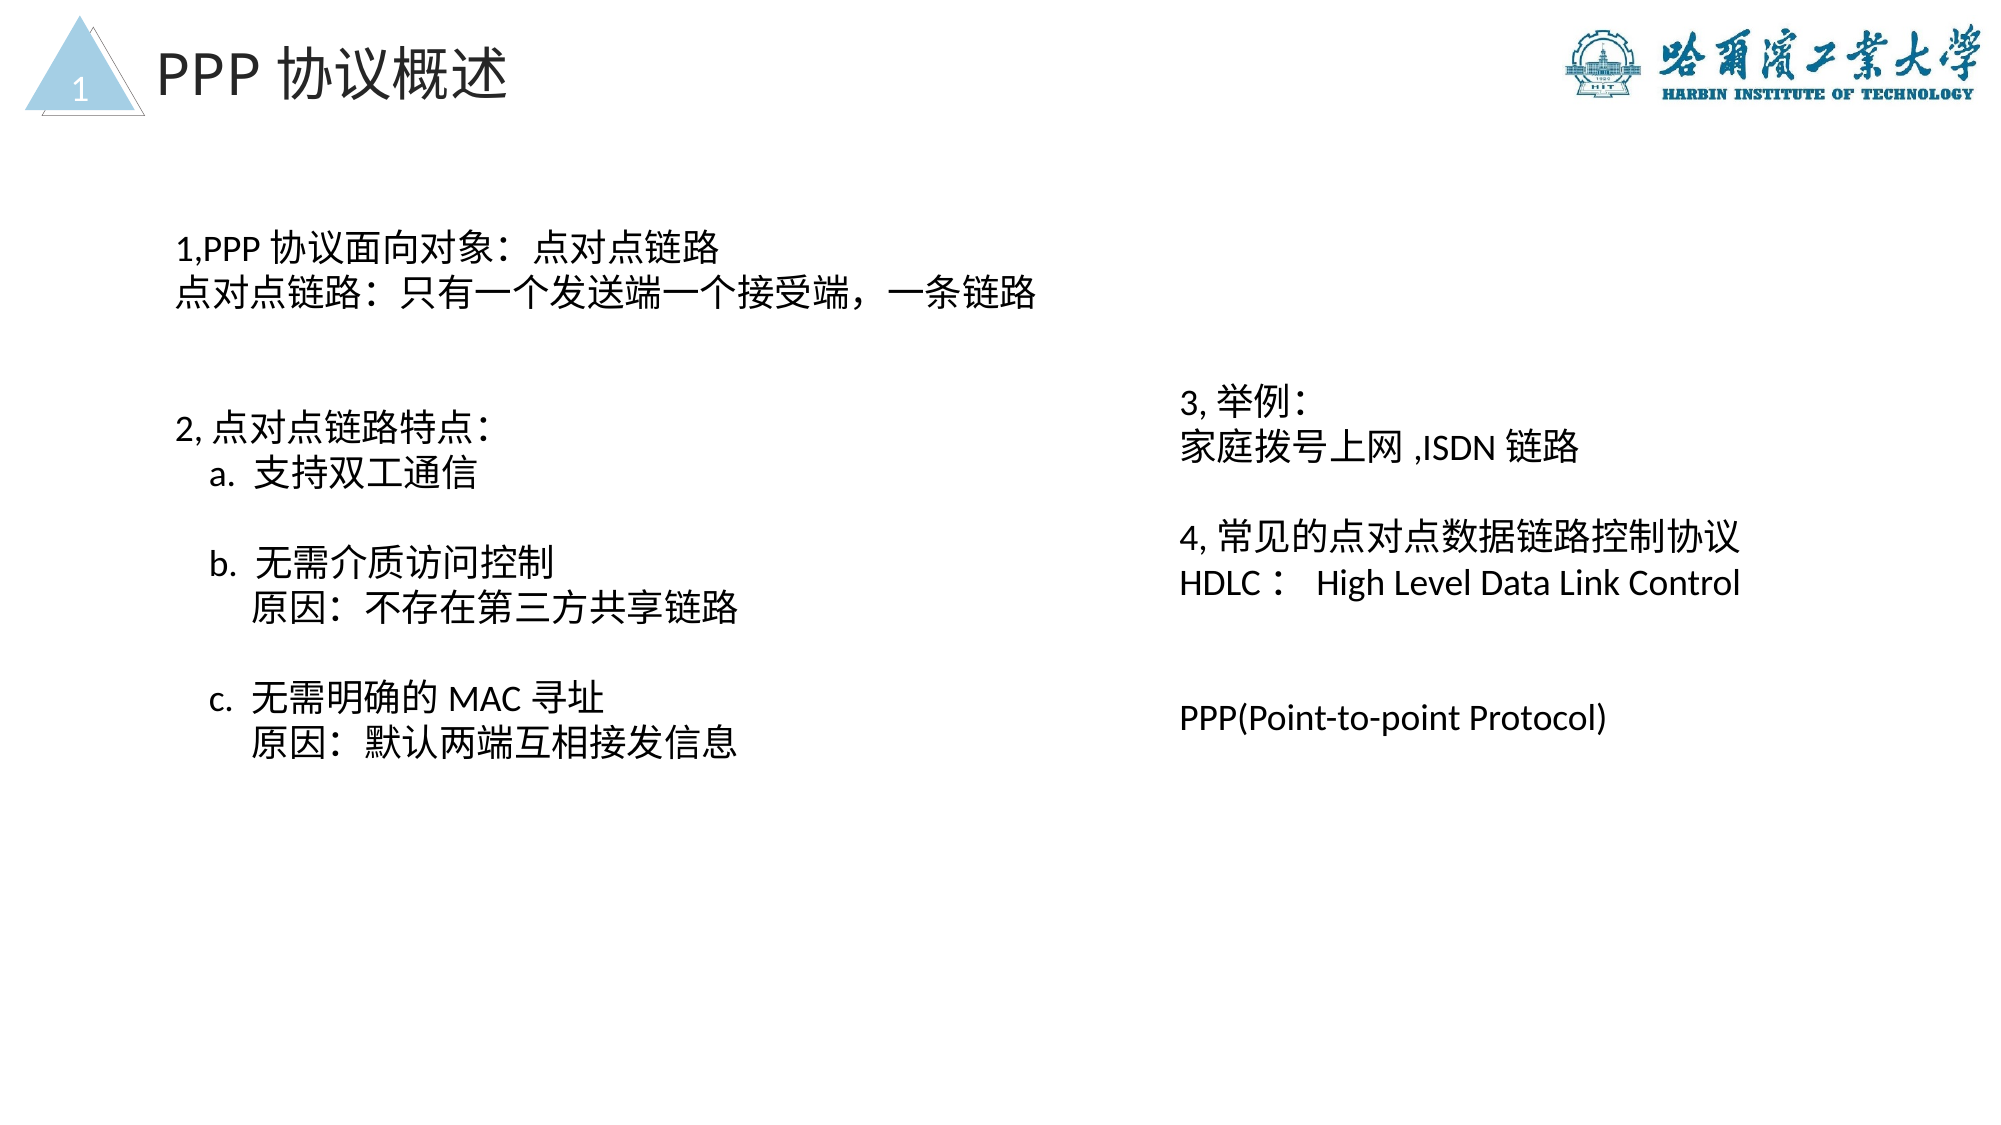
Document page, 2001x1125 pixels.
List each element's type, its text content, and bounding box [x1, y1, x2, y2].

picture [1562, 15, 1989, 111]
text_box 3,举例： 家庭拨号上网,ISDN链路 4,常见的点对点数据链路控制协议 HDLC：High Level Data Link Control PPP(Point-to-point Protocol) [1164, 370, 1757, 791]
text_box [24, 15, 145, 116]
text_box 1,PPP协议面向对象：点对点链路 点对点链路：只有一个发送端一个接受端，一条链路 2,点对点链路特点： a. 支持双工通信 b. 无需介质访问控制 原因：不存在第三方共享链路 c. 无需明确的MAC寻址 原因：默认两端互相接发信息 [159, 216, 1053, 817]
text_box PPP协议概述 [155, 34, 821, 111]
